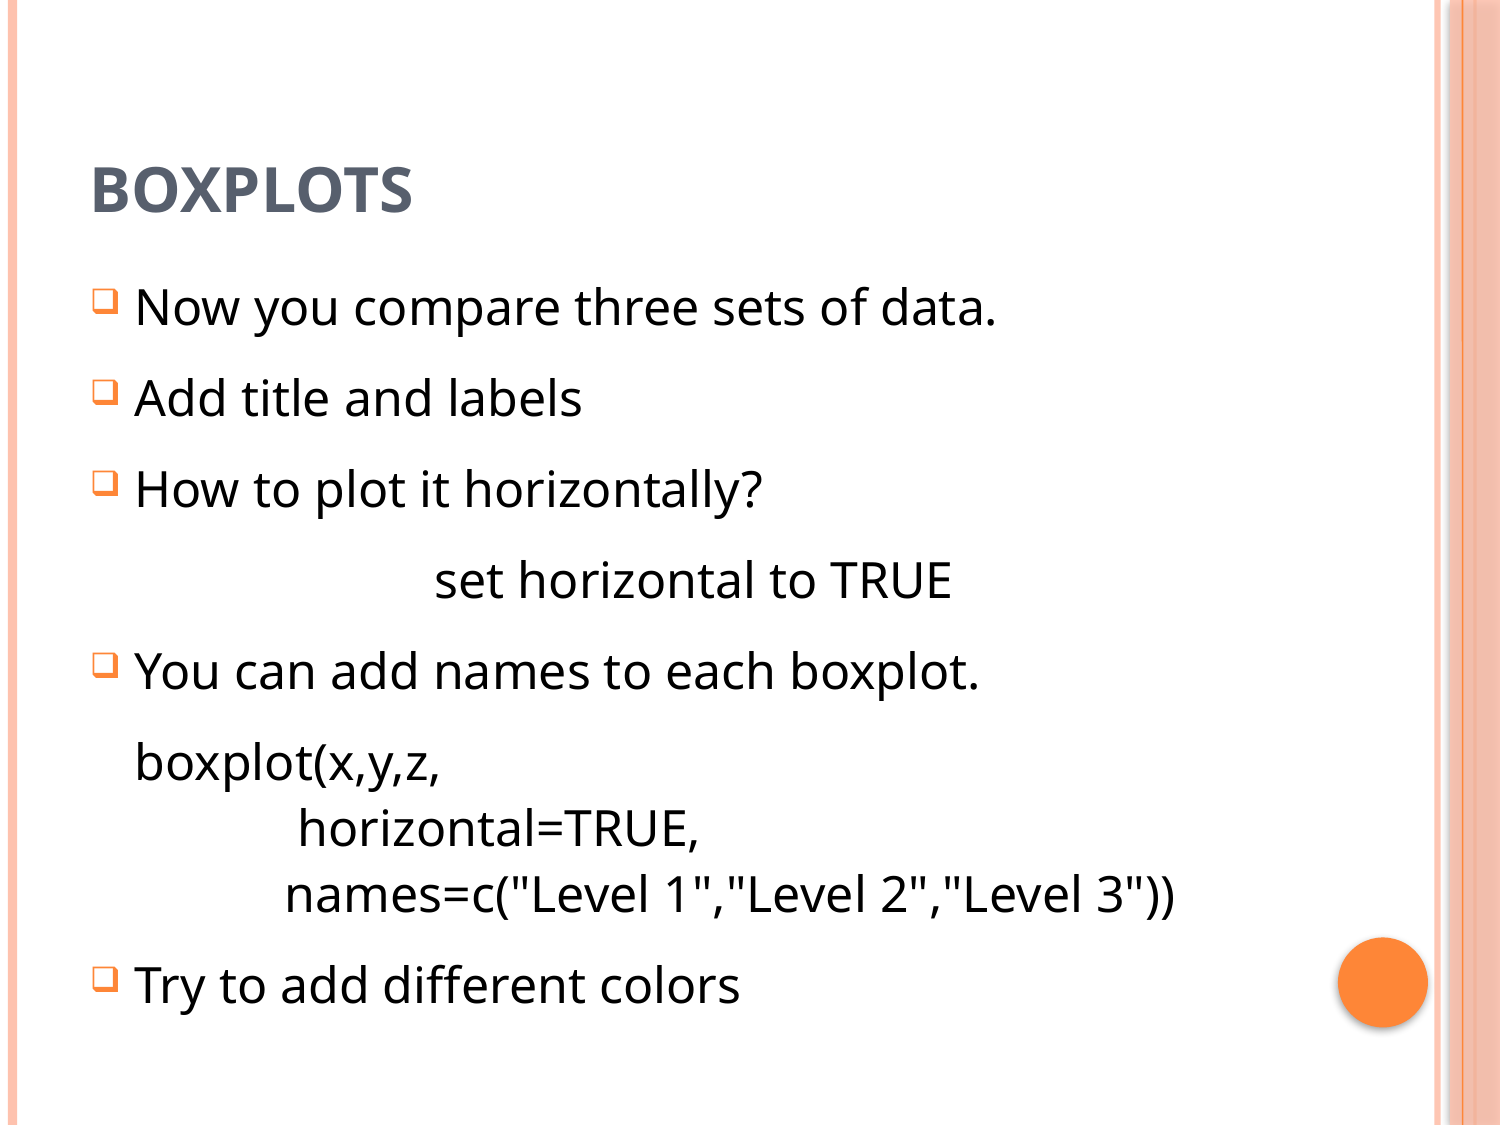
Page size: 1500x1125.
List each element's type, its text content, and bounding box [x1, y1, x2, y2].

title Boxplots [75, 45, 1300, 233]
list Now you compare three sets of data. Add title and labels How to plot it horizontally? set horizontal to TRUE You can add names to each boxplot. boxplot(x,y,z, horizontal=TRUE, names=c("Level 1","Level 2","Level 3")) Try to add different colors [75, 262, 1300, 1062]
